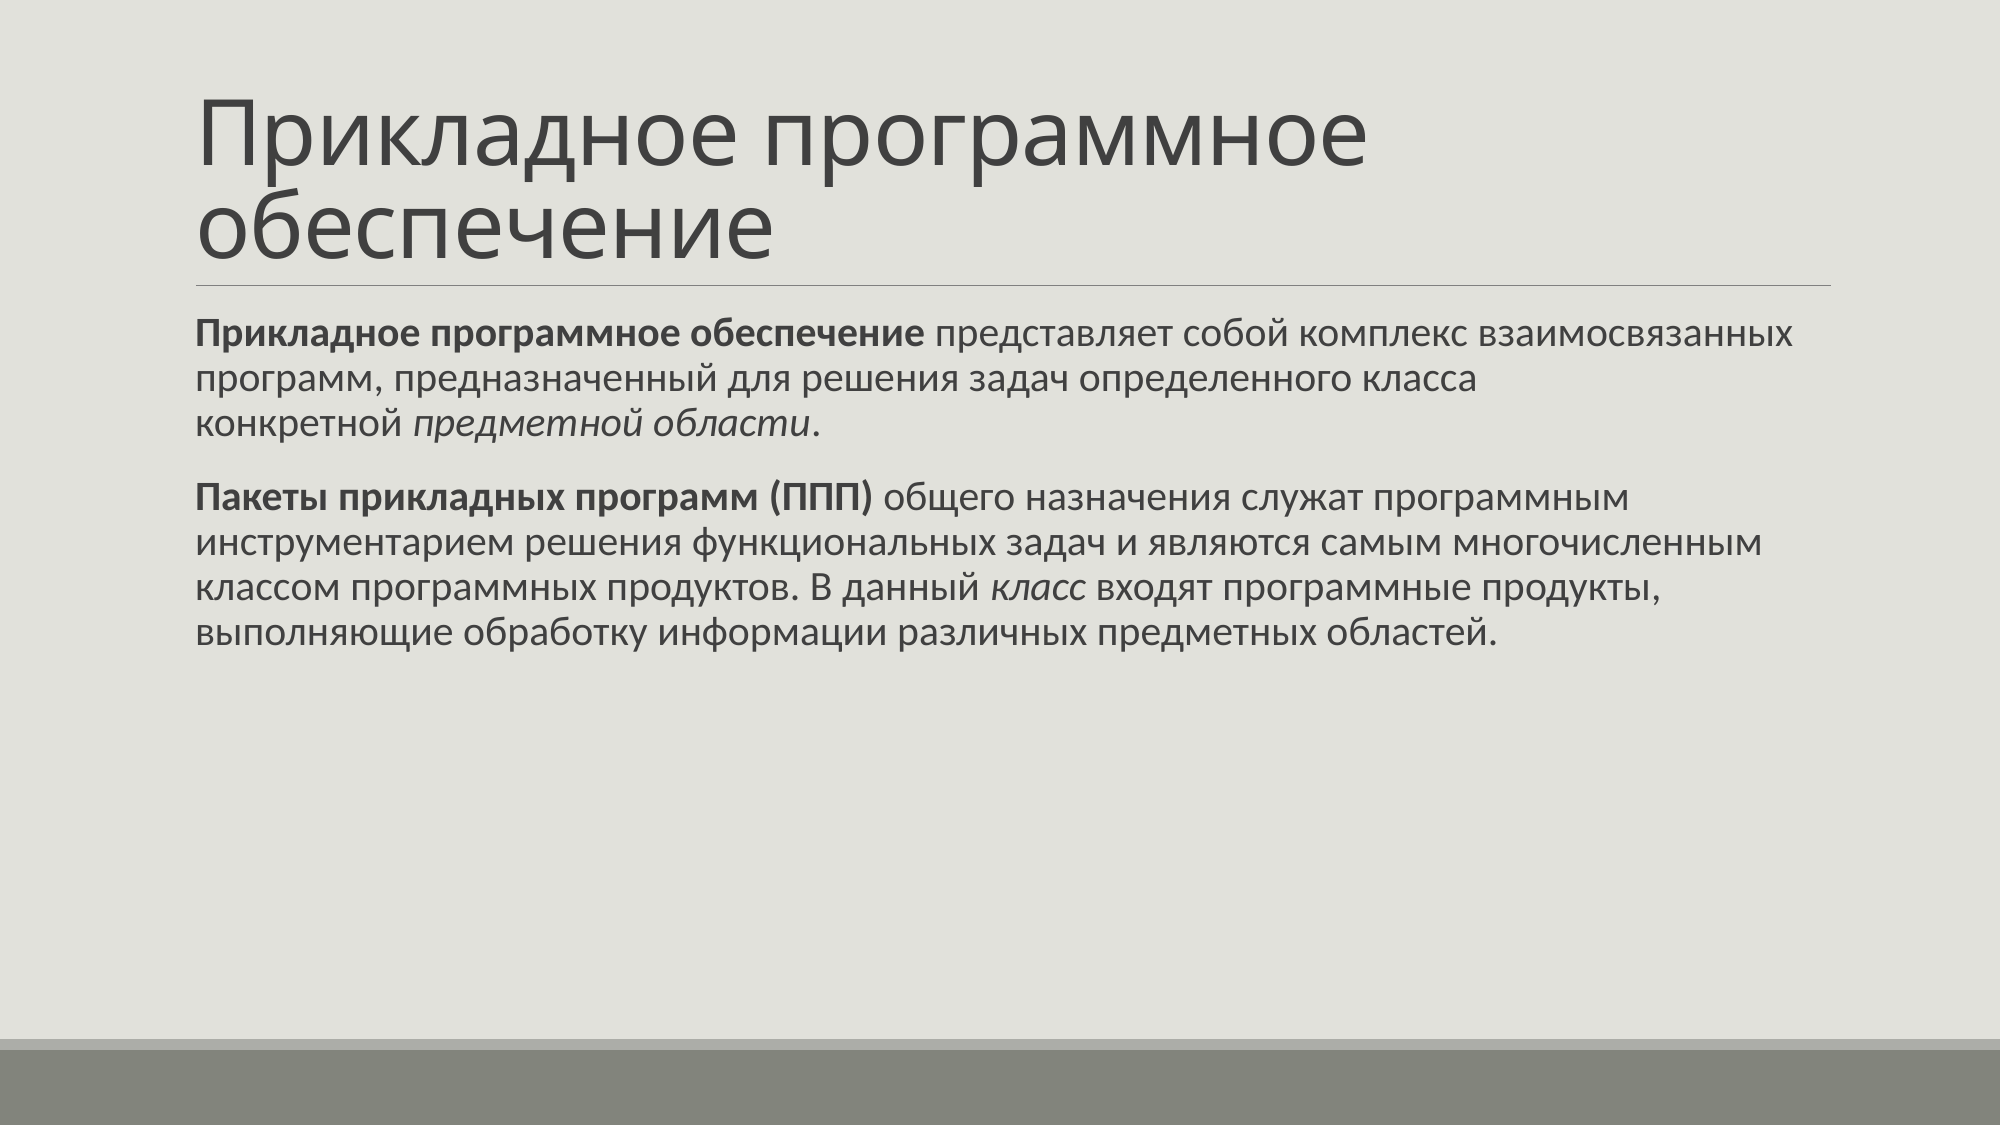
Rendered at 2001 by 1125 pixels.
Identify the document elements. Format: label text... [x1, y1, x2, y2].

title Прикладное программное обеспечение [180, 47, 1830, 285]
list Прикладное программное обеспечение представляет собой комплекс взаимосвязанных программ, предназначенный для решения задач определенного класса конкретной предметной области. Пакеты прикладных программ (ППП) общего назначения служат программным инструментарием решения функциональных задач и являются самым многочисленным классом программных продуктов. В данный класс входят программные продукты, выполняющие обработку информации различных предметных областей. [180, 302, 1830, 963]
